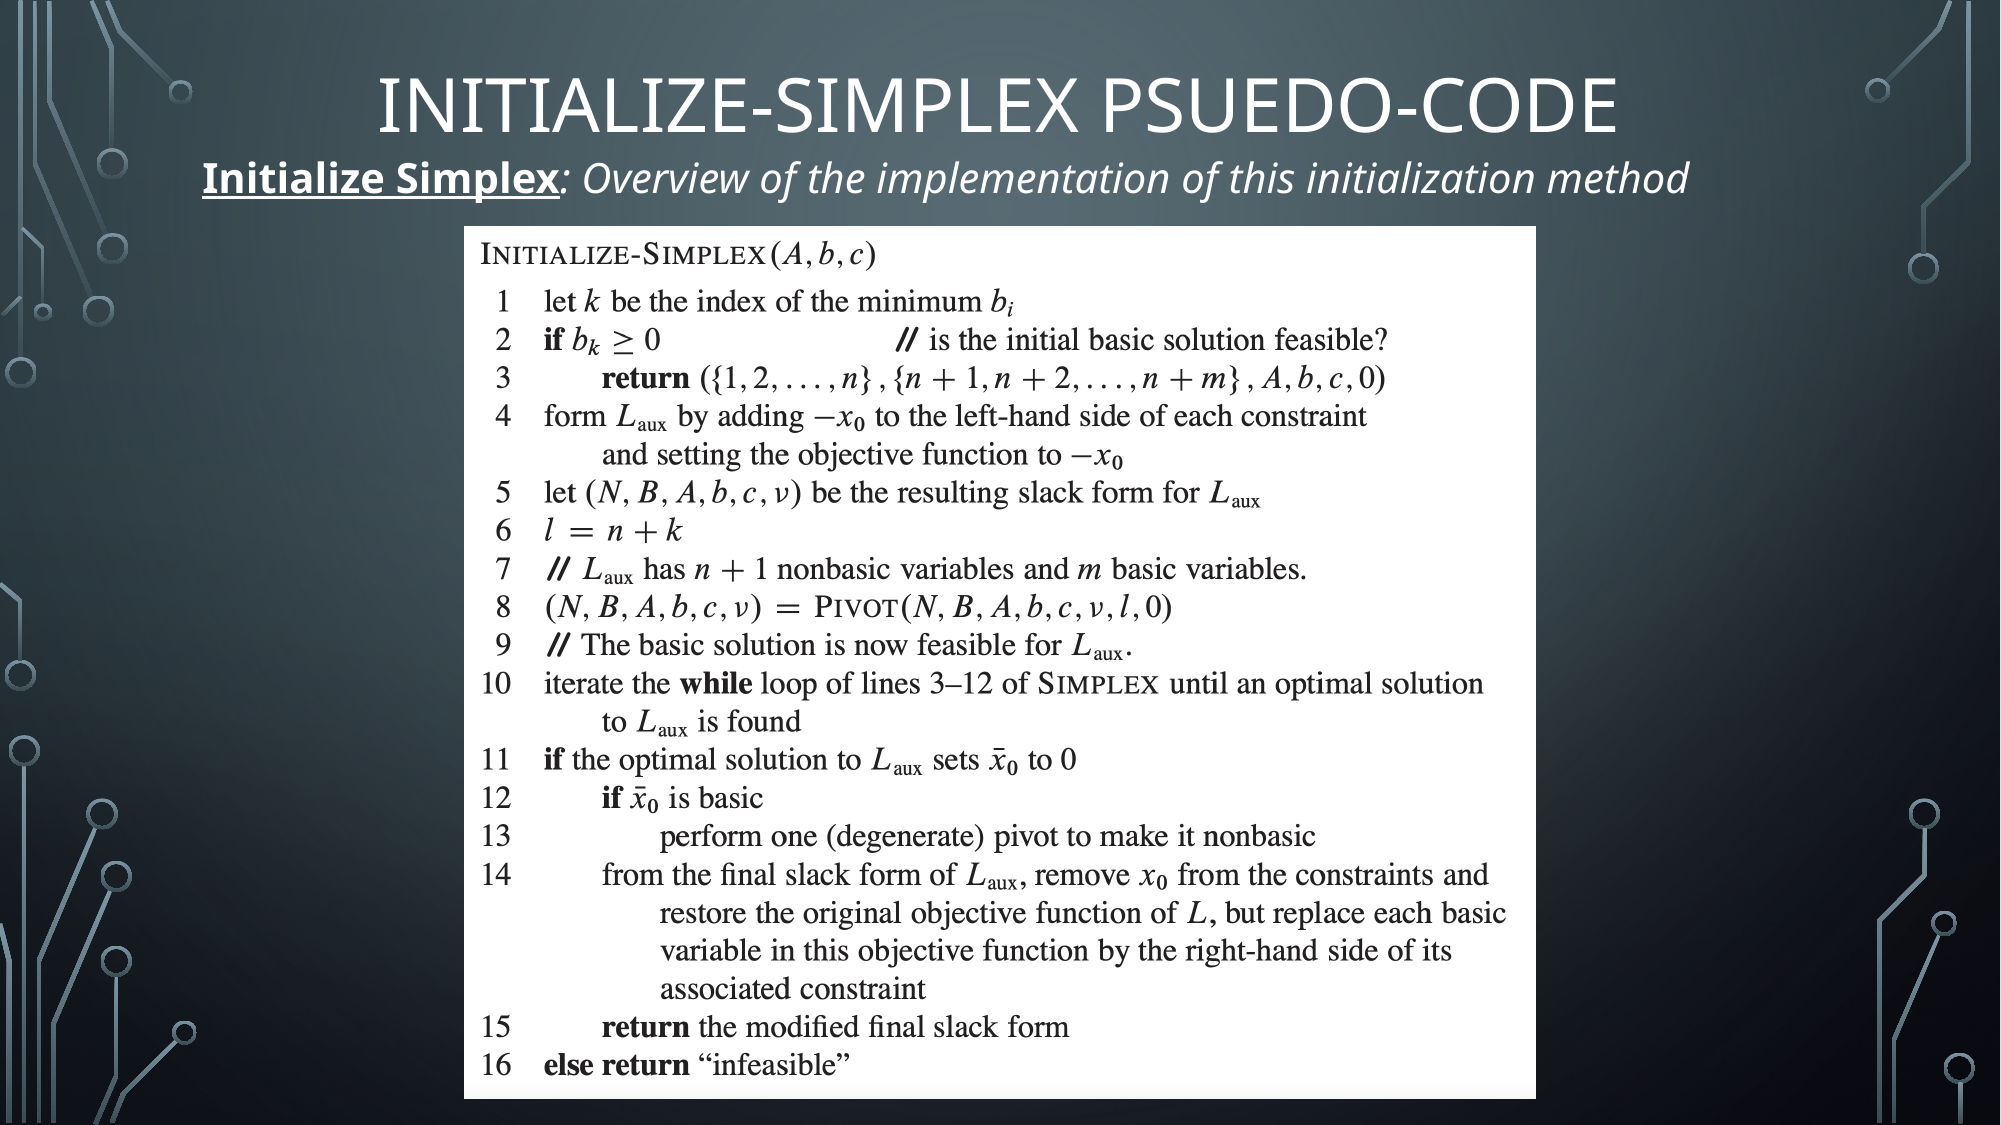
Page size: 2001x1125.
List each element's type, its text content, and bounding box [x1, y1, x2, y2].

title Initialize-Simplex Psuedo-Code [187, 37, 1813, 133]
picture [464, 225, 1536, 1099]
text_box Initialize Simplex: Overview of the implementation of this initialization method [187, 133, 1813, 248]
